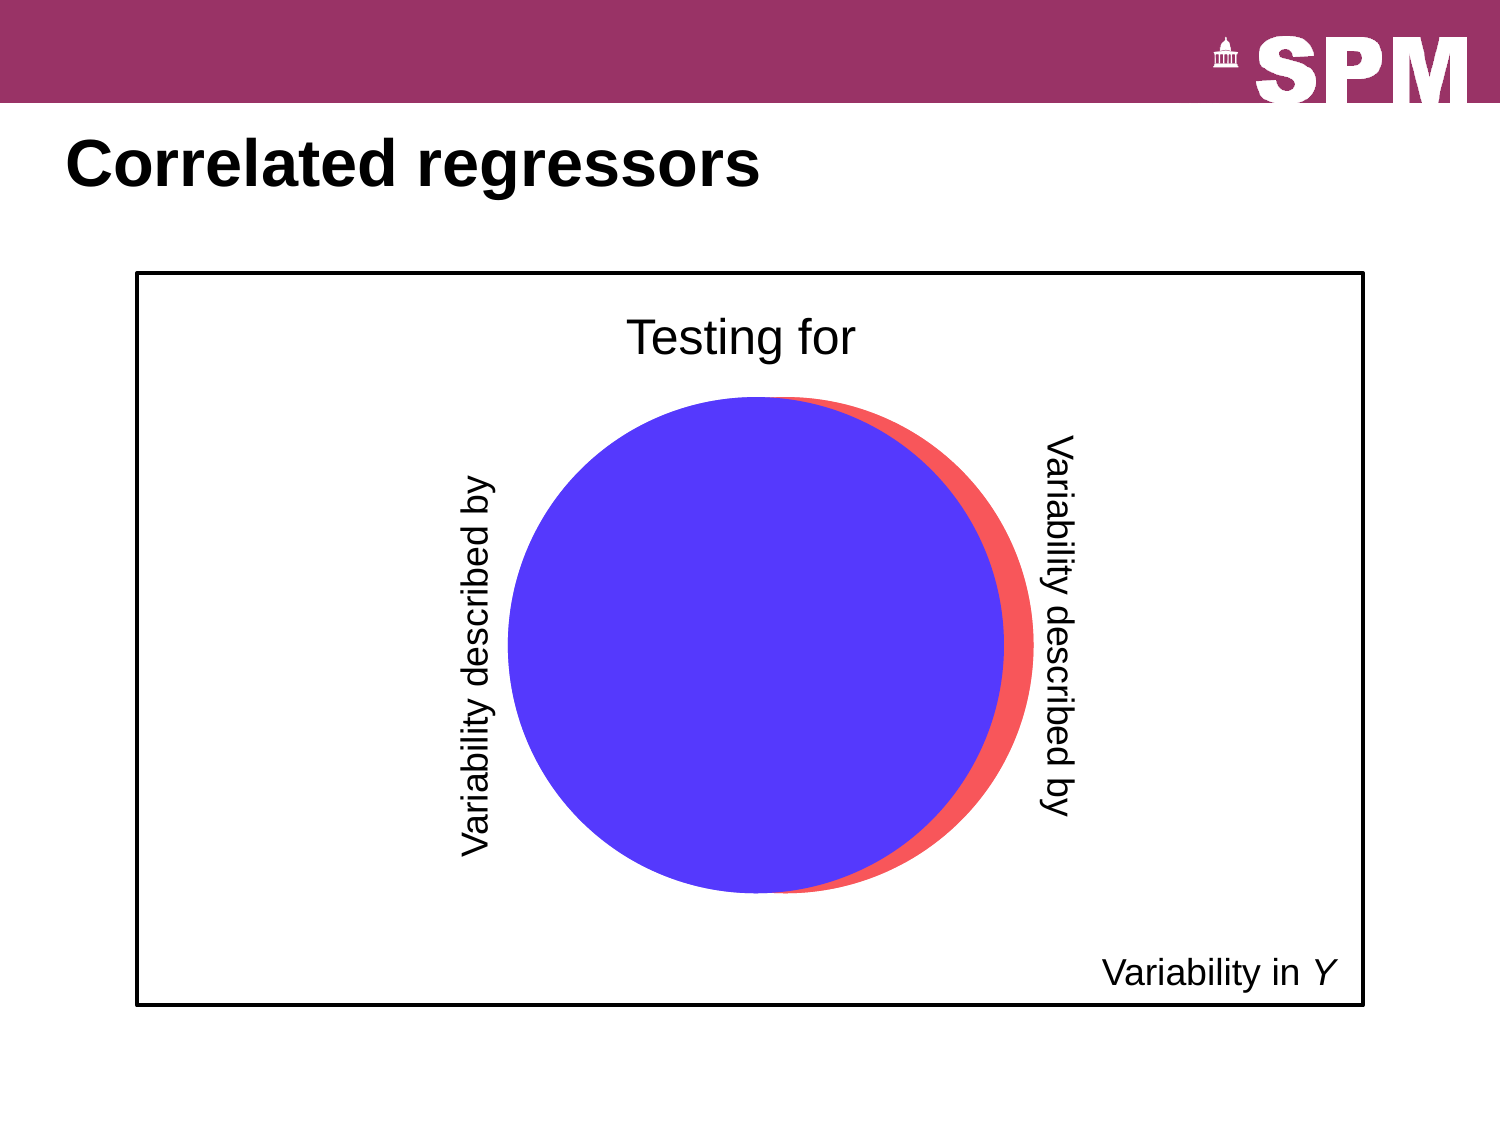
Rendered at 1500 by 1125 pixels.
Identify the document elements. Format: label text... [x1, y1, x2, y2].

title Correlated regressors [50, 95, 1400, 225]
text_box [537, 396, 1093, 894]
picture [0, 0, 1500, 113]
text_box Variability in Y [1087, 940, 1351, 1001]
text_box [135, 271, 1365, 1007]
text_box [442, 396, 536, 894]
